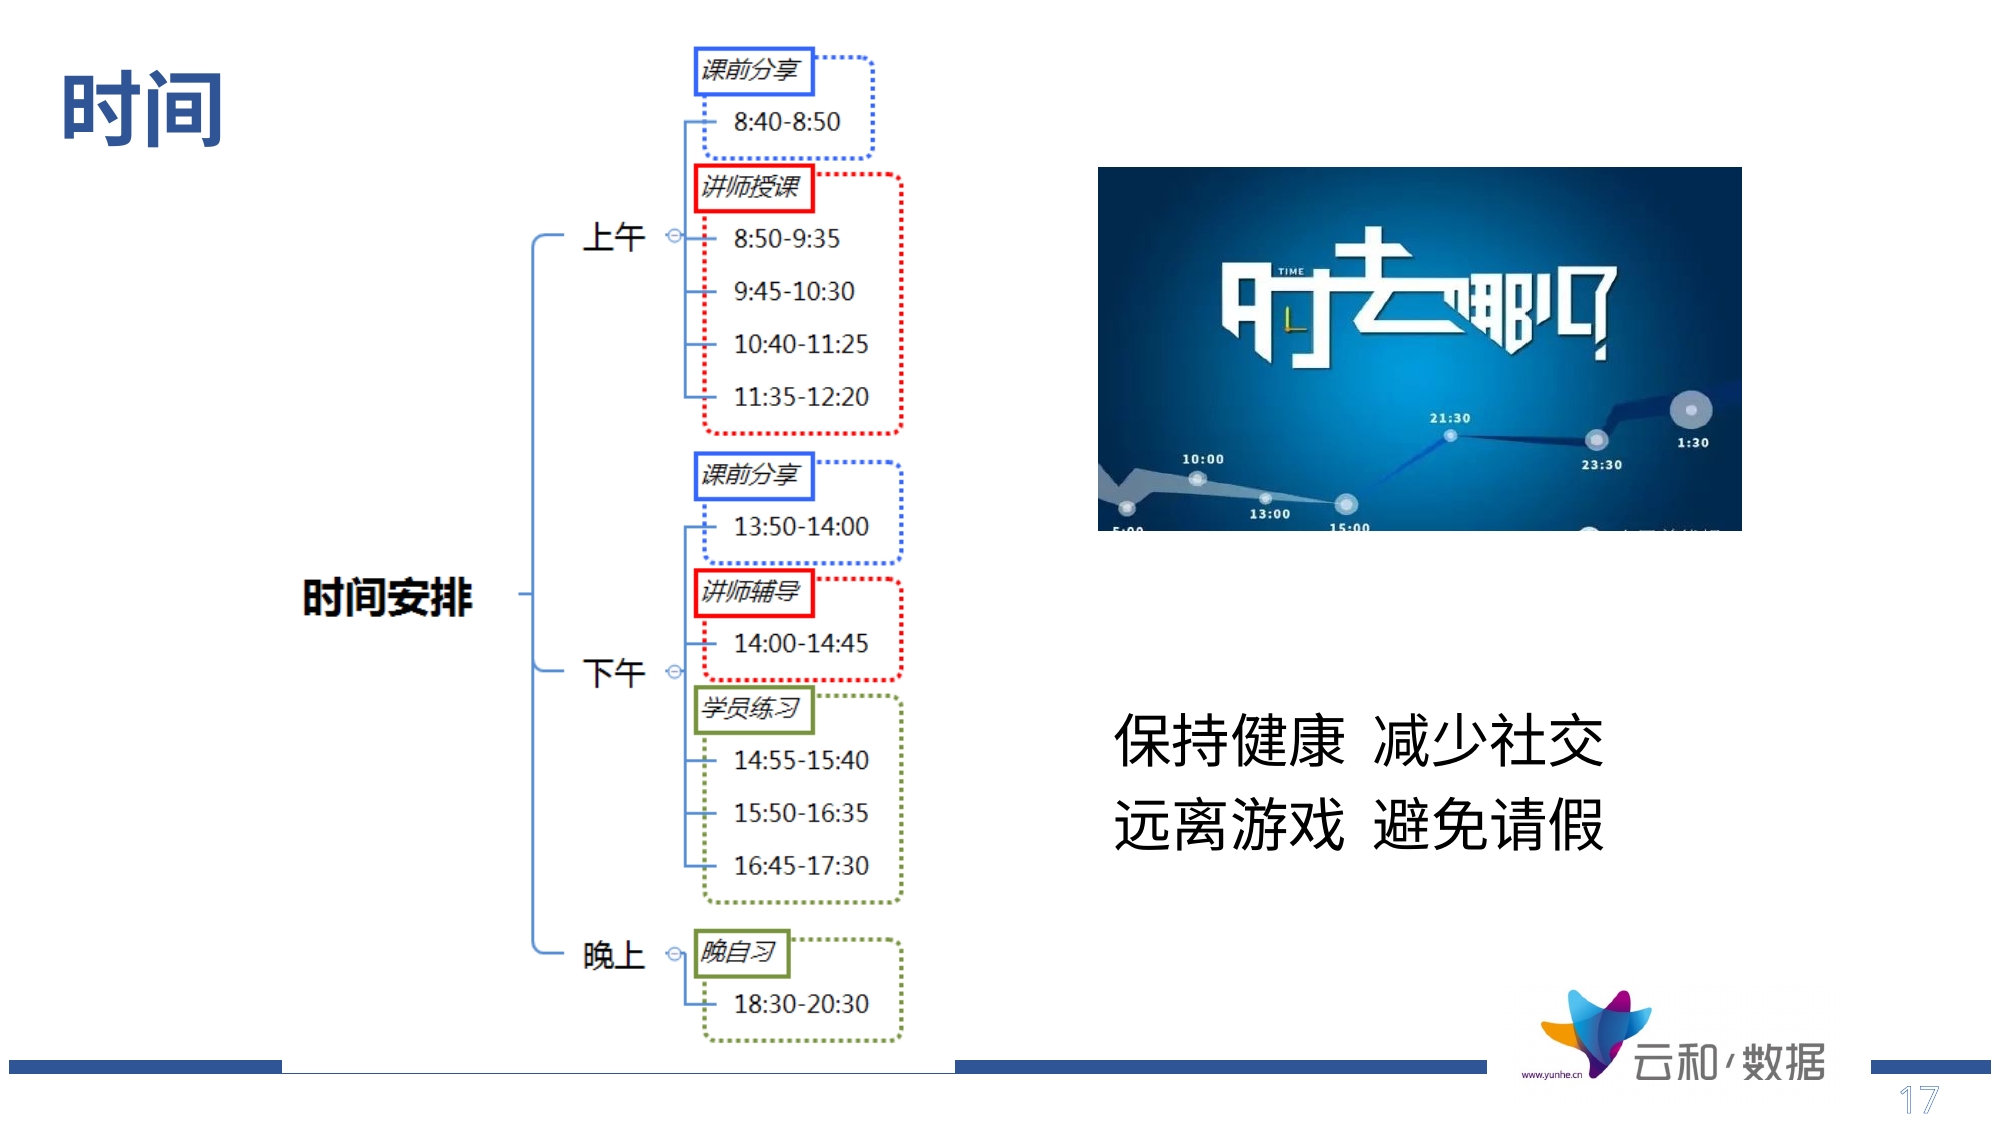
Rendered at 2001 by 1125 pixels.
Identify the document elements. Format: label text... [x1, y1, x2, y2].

picture [282, 24, 955, 1073]
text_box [1098, 167, 1742, 531]
title 时间 [44, 4, 1770, 222]
picture [1504, 981, 1845, 1106]
list 保持健康 减少社交 远离游戏 避免请假 [1098, 530, 2000, 910]
